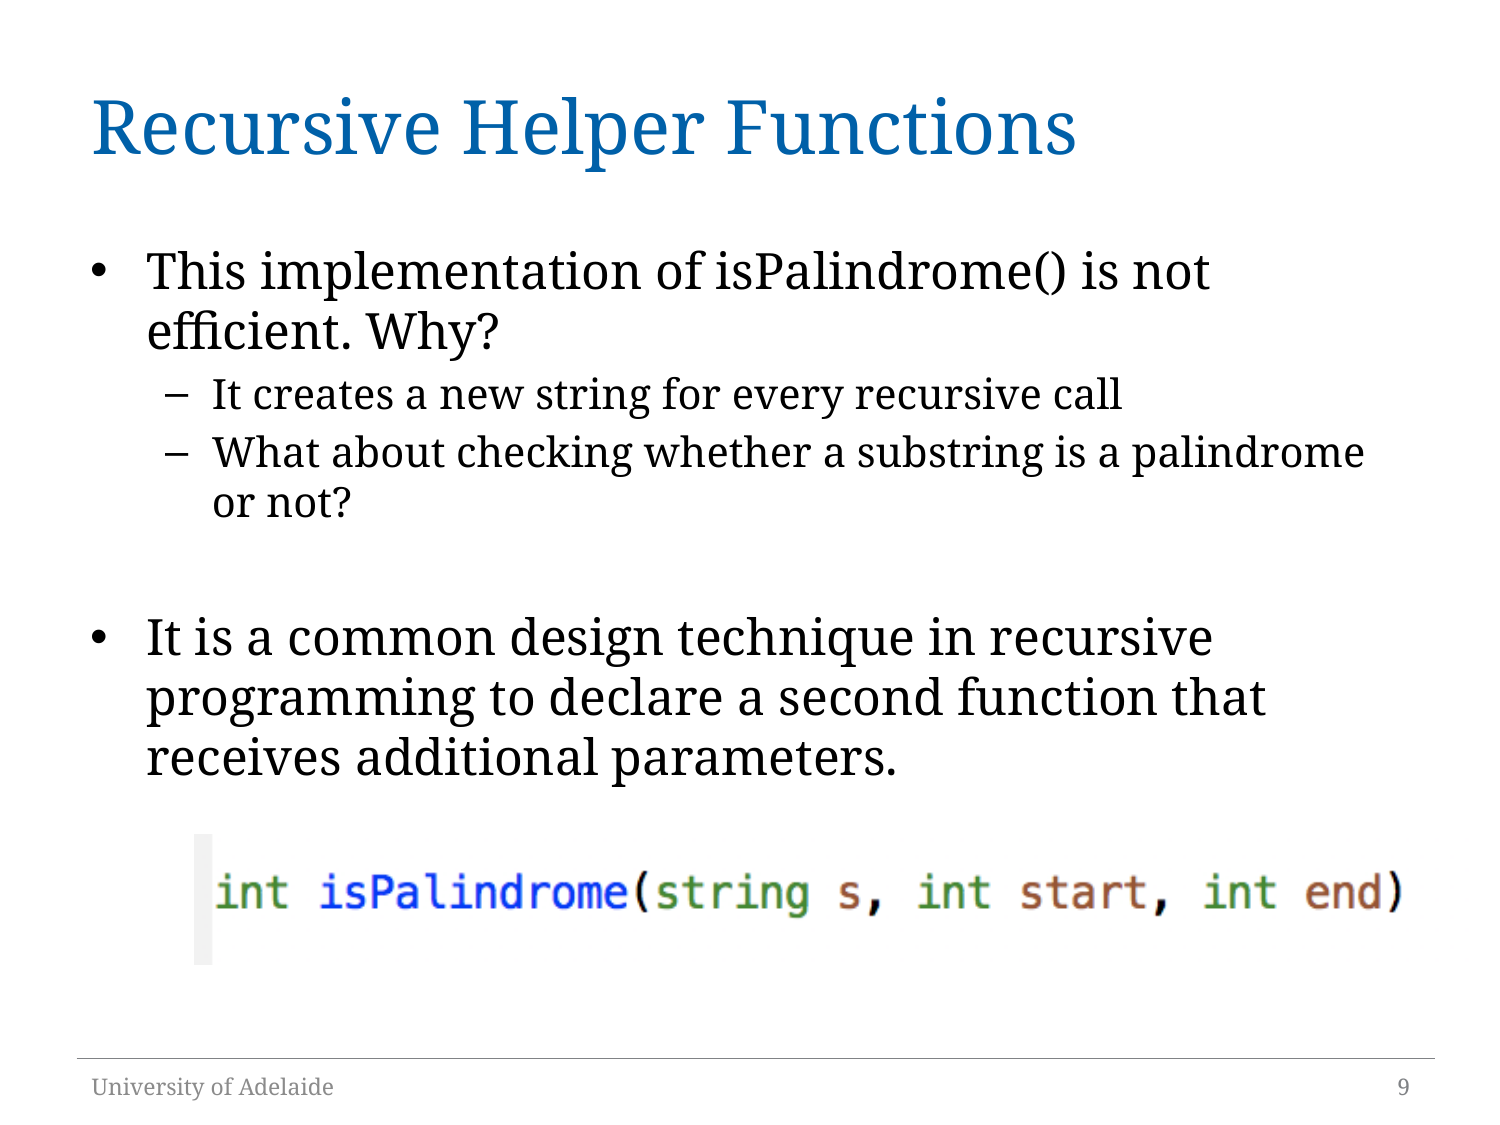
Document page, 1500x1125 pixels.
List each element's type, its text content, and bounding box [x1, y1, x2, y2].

title Recursive Helper Functions [76, 54, 1427, 194]
picture [194, 833, 1473, 965]
slide_number 9 [1074, 1057, 1425, 1118]
footer University of Adelaide [76, 1057, 552, 1118]
list This implementation of isPalindrome() is not efficient. Why? It creates a new string for every recursive call What about checking whether a substring is a palindrome or not? It is a common design technique in recursive programming to declare a second function that receives additional parameters. [75, 231, 1427, 1005]
